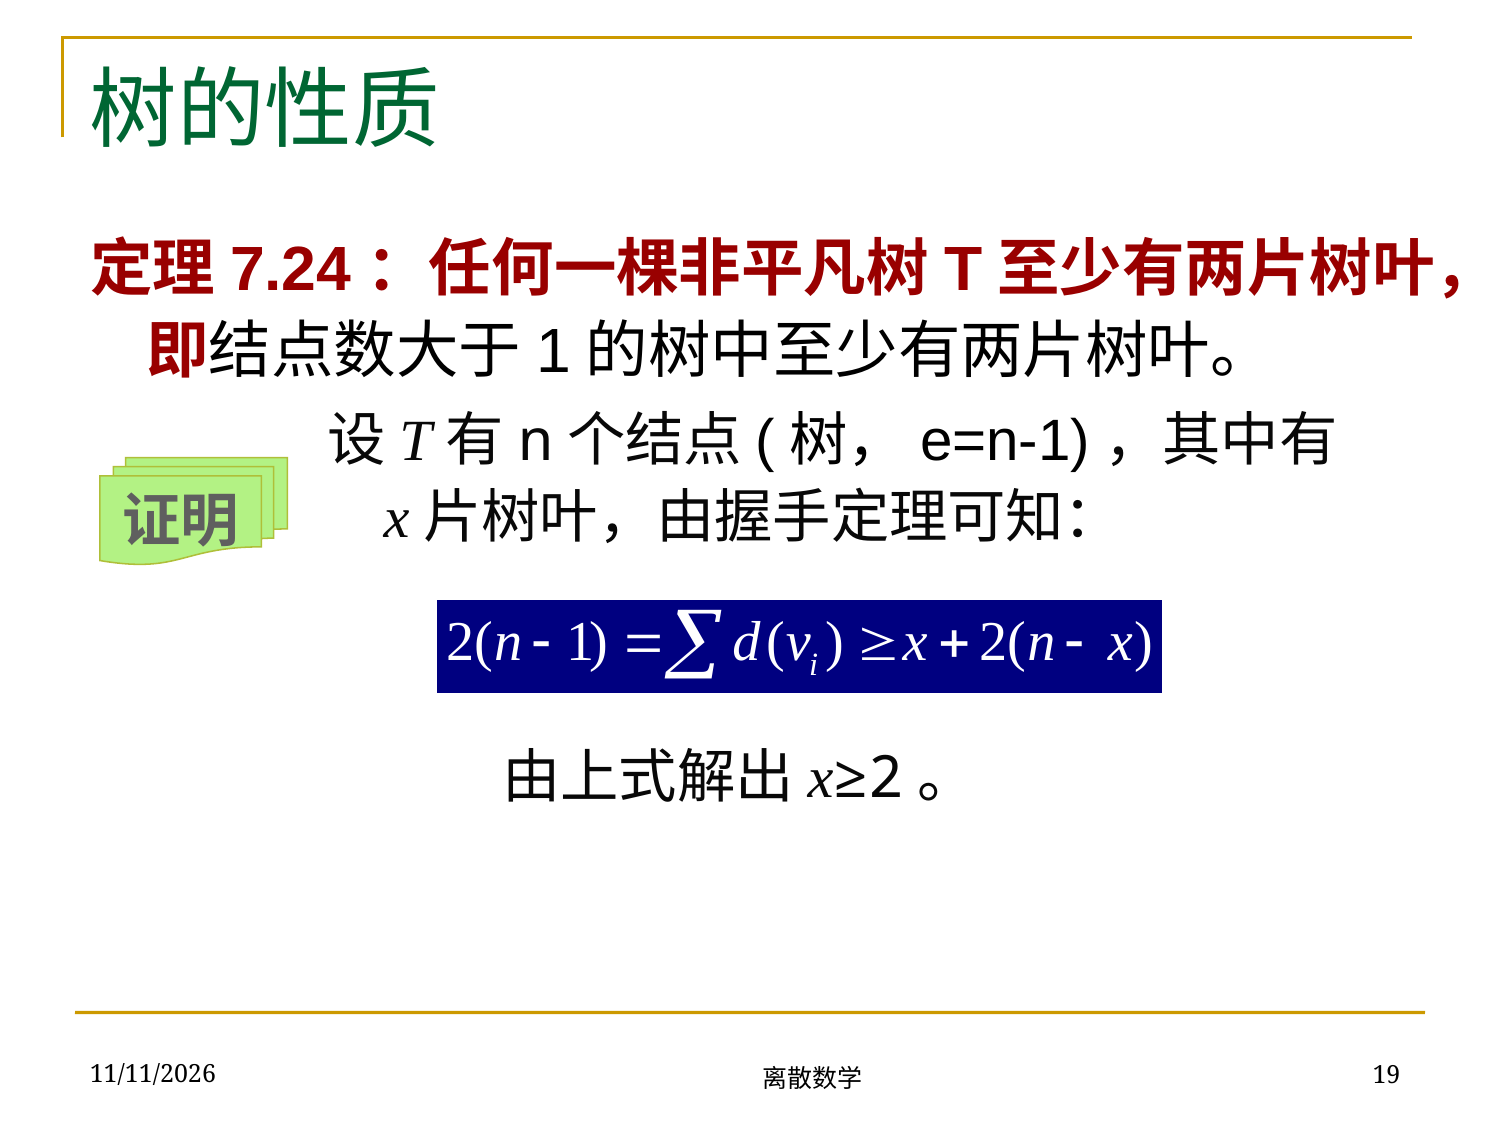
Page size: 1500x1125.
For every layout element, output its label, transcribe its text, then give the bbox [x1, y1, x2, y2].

text_box 树的性质 [74, 45, 1425, 233]
text_box 设T有n个结点(树，e=n-1)，其中有x片树叶，由握手定理可知： [312, 387, 1363, 550]
text_box 由上式解出x≥2。 [487, 725, 1075, 838]
text_box 离散数学 [575, 1024, 1050, 1100]
text_box [75, 1024, 425, 1100]
list 定理7.24：任何一棵非平凡树T至少有两片树叶，即结点数大于1的树中至少有两片树叶。 [74, 212, 1451, 413]
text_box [437, 599, 1163, 694]
text_box 证明 [99, 457, 288, 565]
text_box [1249, 1024, 1416, 1100]
